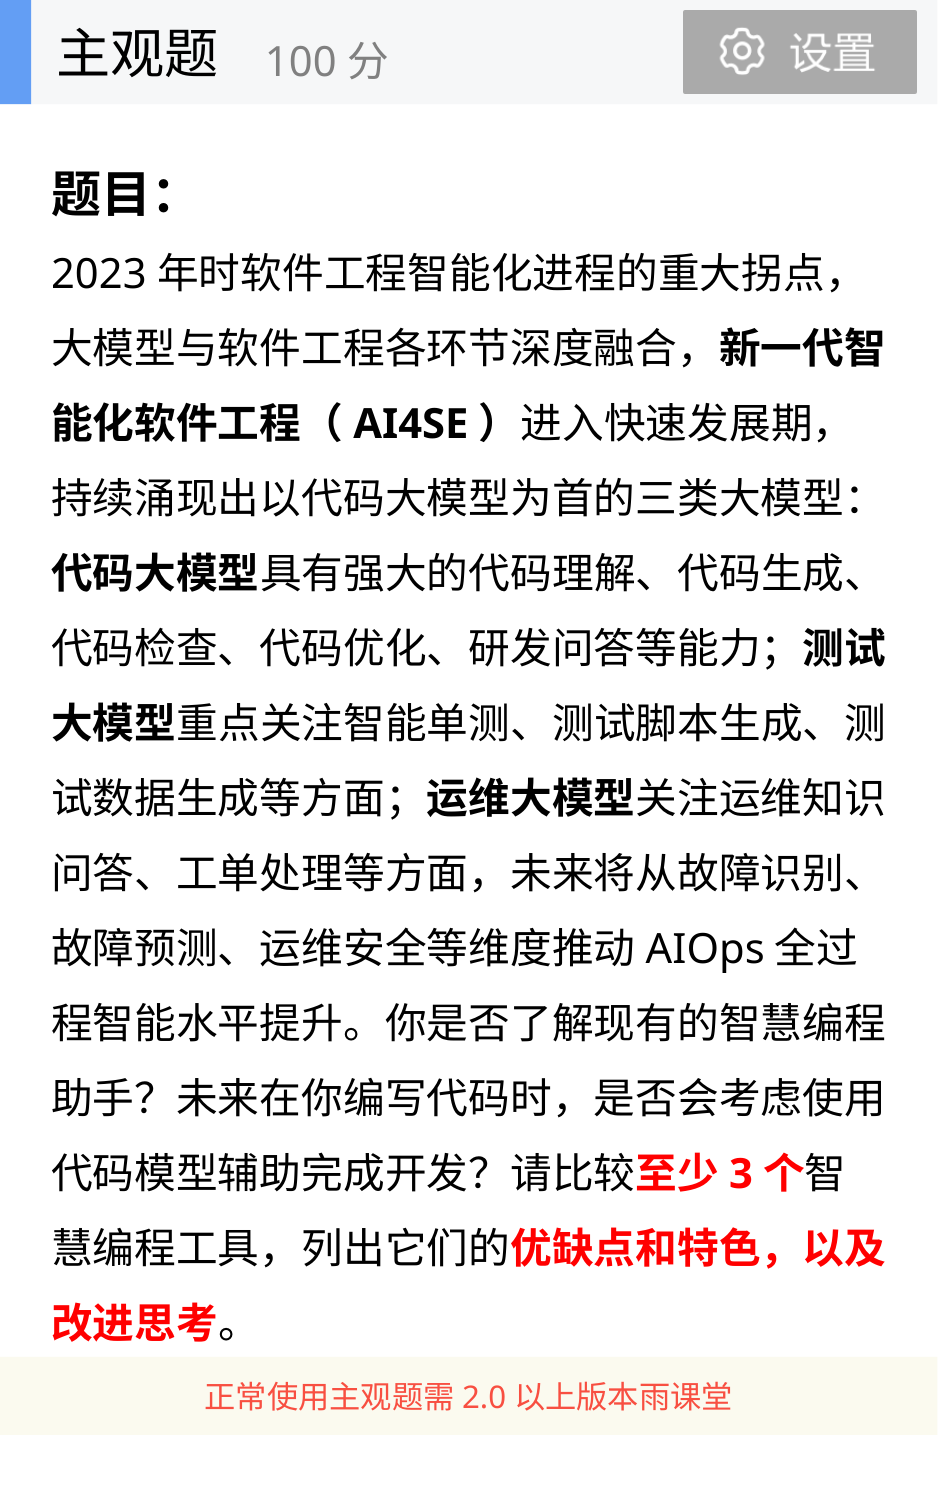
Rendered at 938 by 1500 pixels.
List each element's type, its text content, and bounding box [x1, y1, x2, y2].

text_box 正常使用主观题需2.0以上版本雨课堂 [0, 1356, 938, 1436]
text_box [0, 0, 938, 105]
text_box 题目： 2023年时软件工程智能化进程的重大拐点，大模型与软件工程各环节深度融合，新一代智能化软件工程（AI4SE）进入快速发展期，持续涌现出以代码大模型为首的三类大模型：代码大模型具有强大的代码理解、代码生成、代码检查、代码优化、研发问答等能力；测试大模型重点关注智能单测、测试脚本生成、测试数据生成等方面；运维大模型关注运维知识问答、工单处理等方面，未来将从故障识别、故障预测、运维安全等维度推动AIOps全过程智能水平提升。你是否了解现有的智慧编程助手？未来在你编写代码时，是否会考虑使用代码模型辅助完成开发？请比较至少3个智慧编程工具，列出它们的优缺点和特色，以及改进思考。 [36, 105, 901, 1356]
picture [683, 10, 917, 94]
